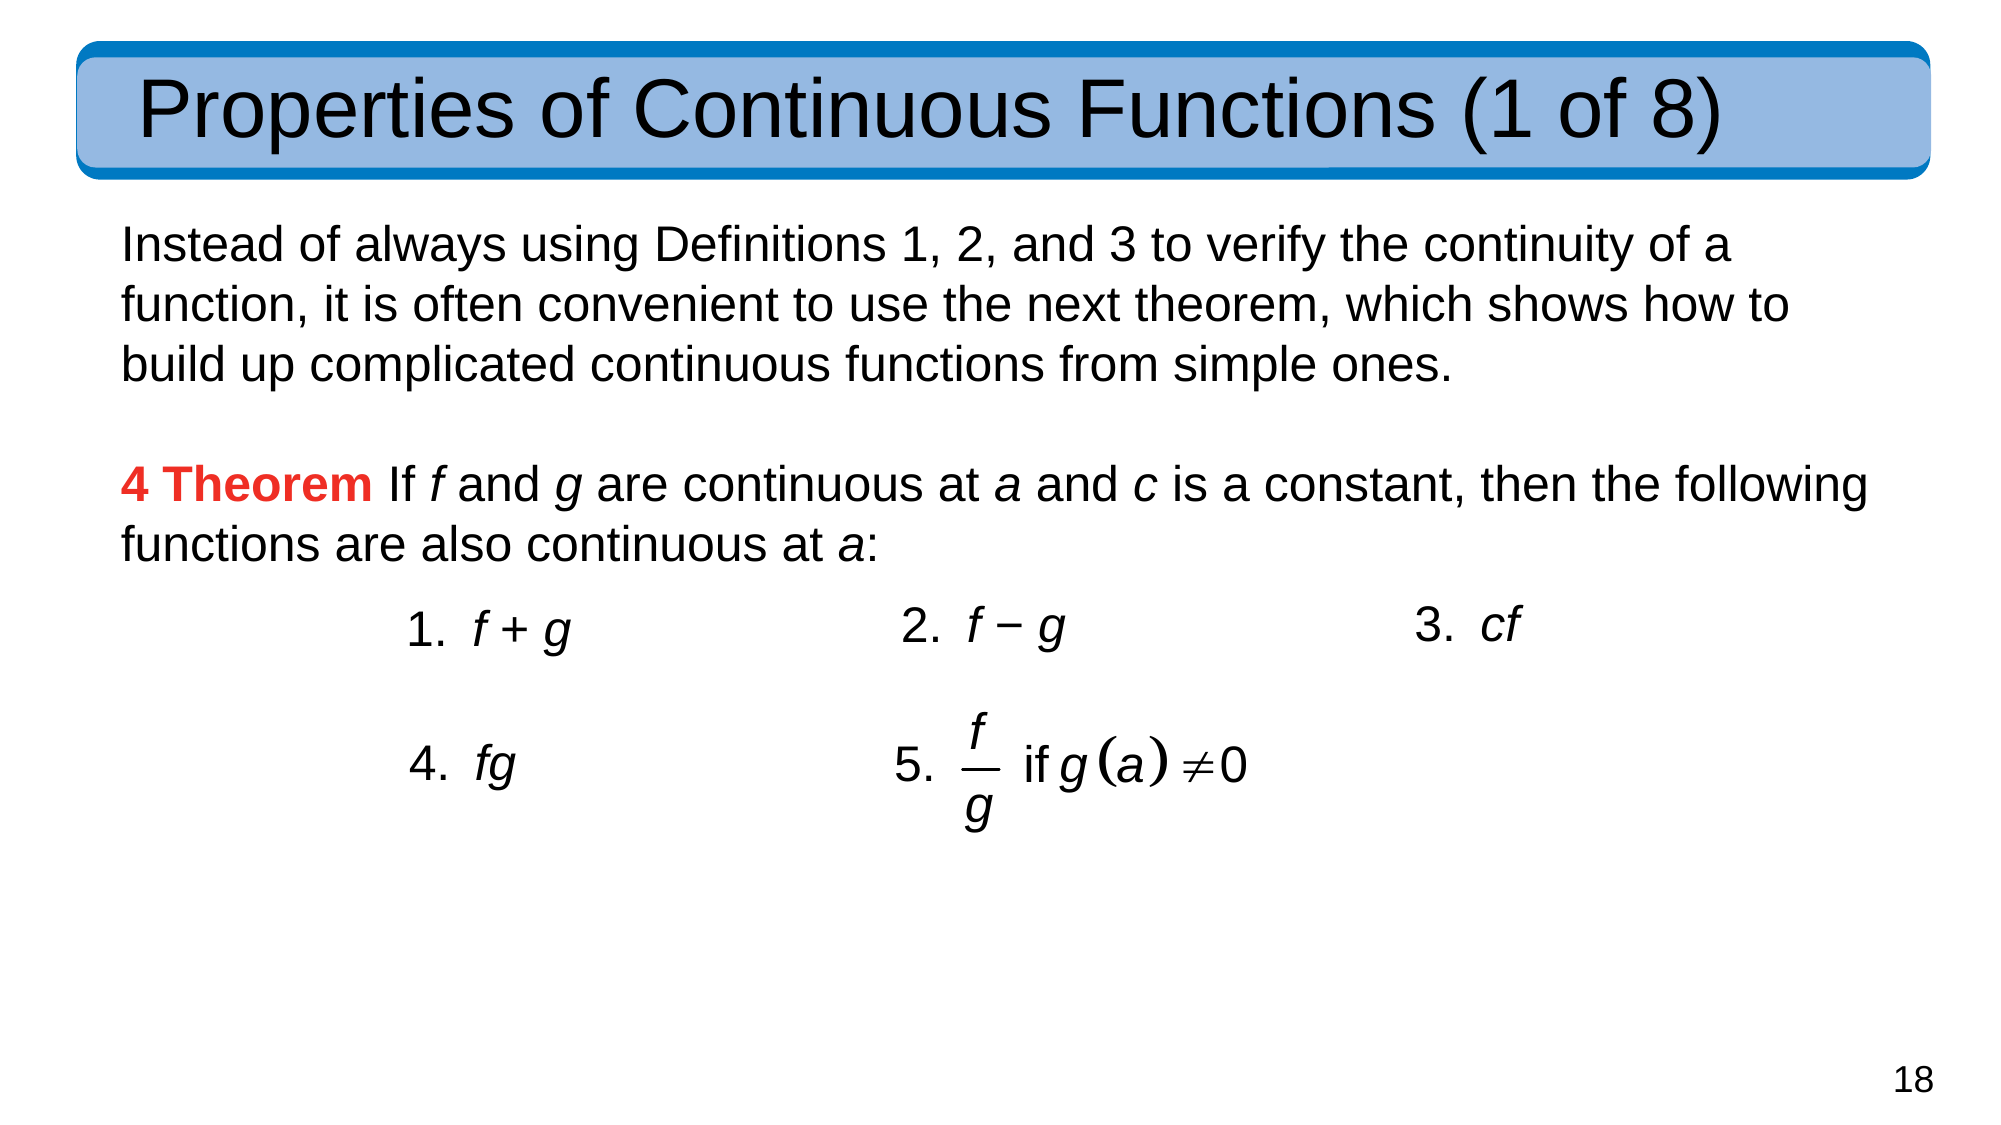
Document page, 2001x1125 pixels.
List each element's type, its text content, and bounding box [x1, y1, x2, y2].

title Properties of Continuous Functions (1 of 8) [137, 65, 1863, 176]
list 4 Theorem If f and g are continuous at a and c is a constant, then the following functions are also continuous at a: [120, 451, 1879, 570]
list [894, 738, 948, 784]
list ​cf [1414, 597, 1540, 653]
list ​fg [408, 737, 525, 804]
list ​f − g [900, 599, 1109, 653]
list Instead of always using Definitions 1, 2, and 3 to verify the continuity of a function, it is often convenient to use the next theorem, which shows how to build up complicated continuous functions from simple ones. [120, 211, 1863, 380]
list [958, 705, 1251, 838]
list ​f + g [406, 602, 615, 656]
